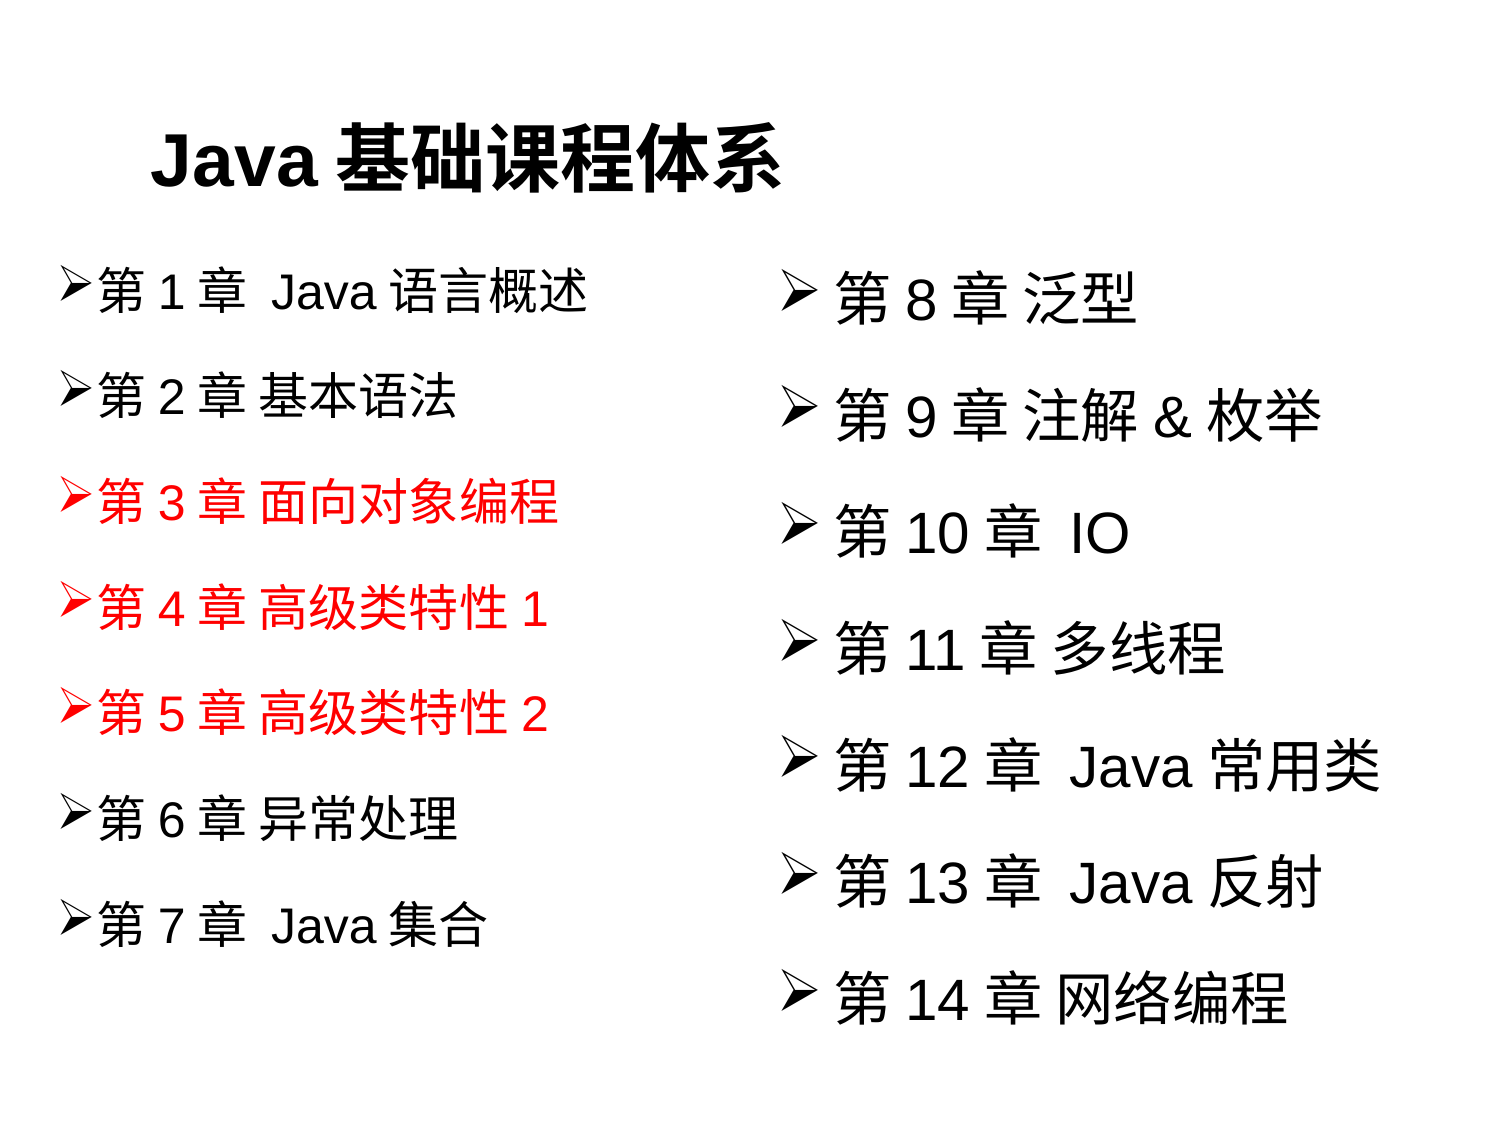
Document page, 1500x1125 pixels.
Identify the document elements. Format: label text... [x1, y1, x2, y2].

list 第1章 Java语言概述 第2章 基本语法 第3章 面向对象编程 第4章 高级类特性1 第5章 高级类特性2 第6章 异常处理 第7章 Java集合 [41, 221, 698, 1019]
title Java基础课程体系 [135, 92, 1486, 233]
text_box 第8章 泛型 第9章 注解&枚举 第10章 IO 第11章 多线程 第12章 Java常用类 第13章 Java反射 第14章 网络编程 [761, 219, 1418, 1047]
